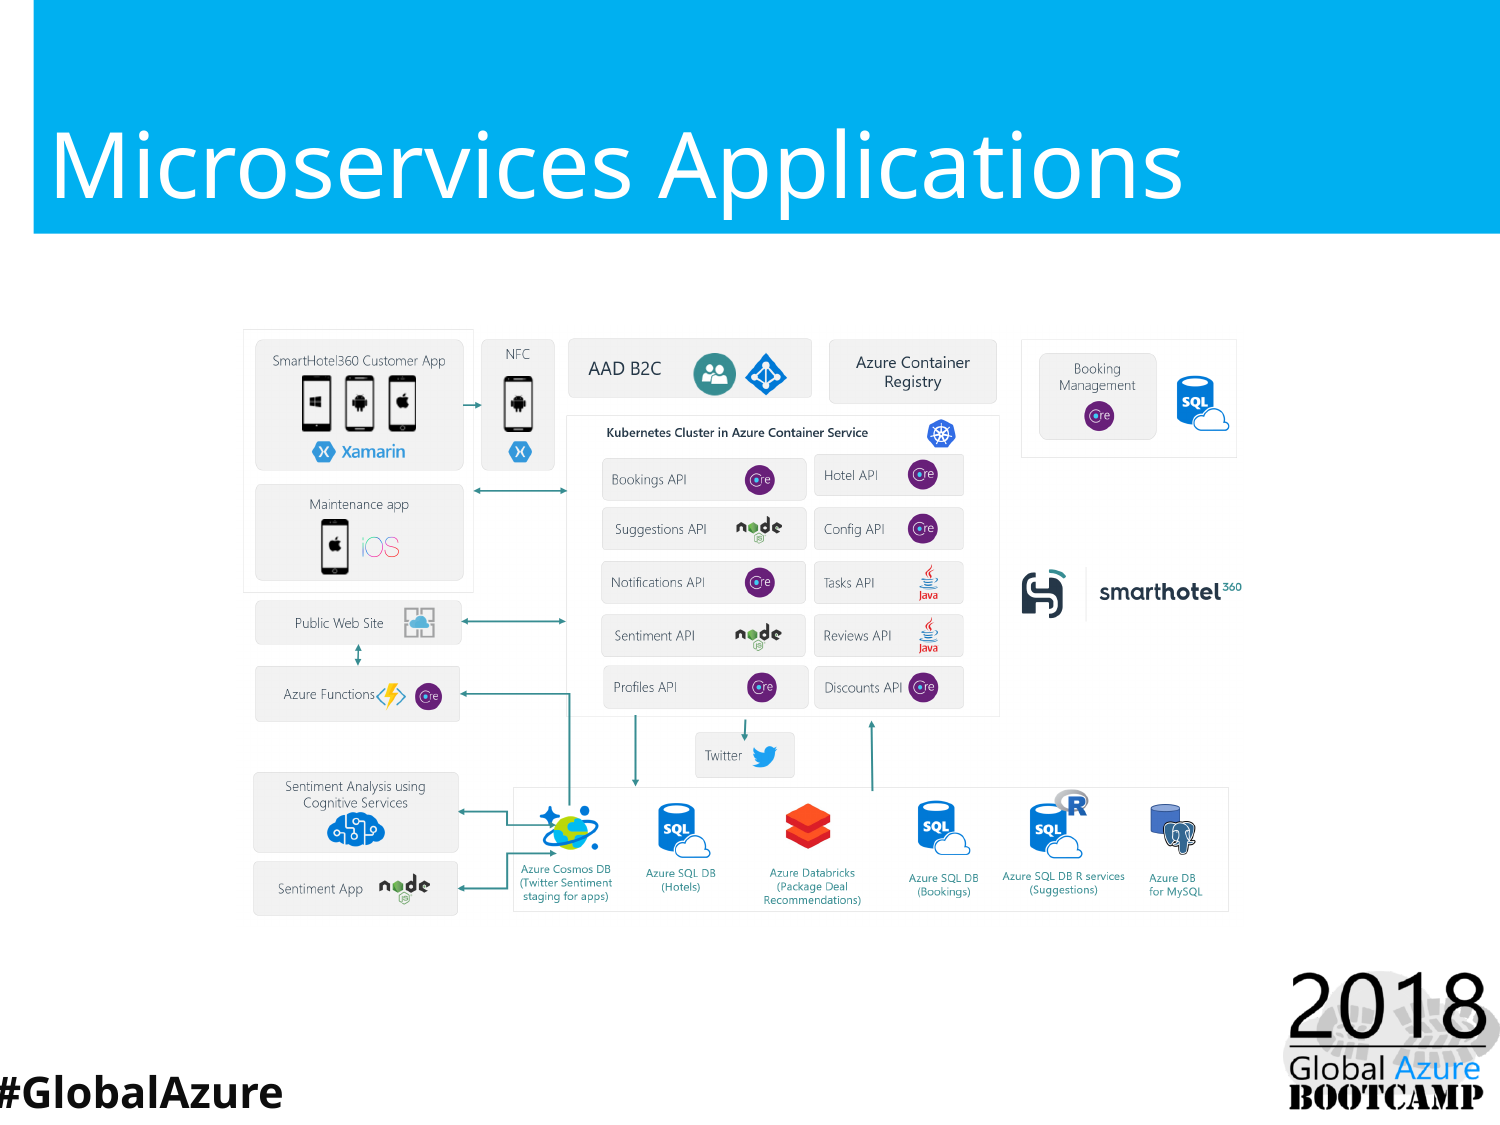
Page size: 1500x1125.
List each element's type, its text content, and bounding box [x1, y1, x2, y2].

title Microservices Applications [33, 59, 1397, 278]
picture [236, 325, 1244, 928]
picture [1283, 940, 1500, 1125]
